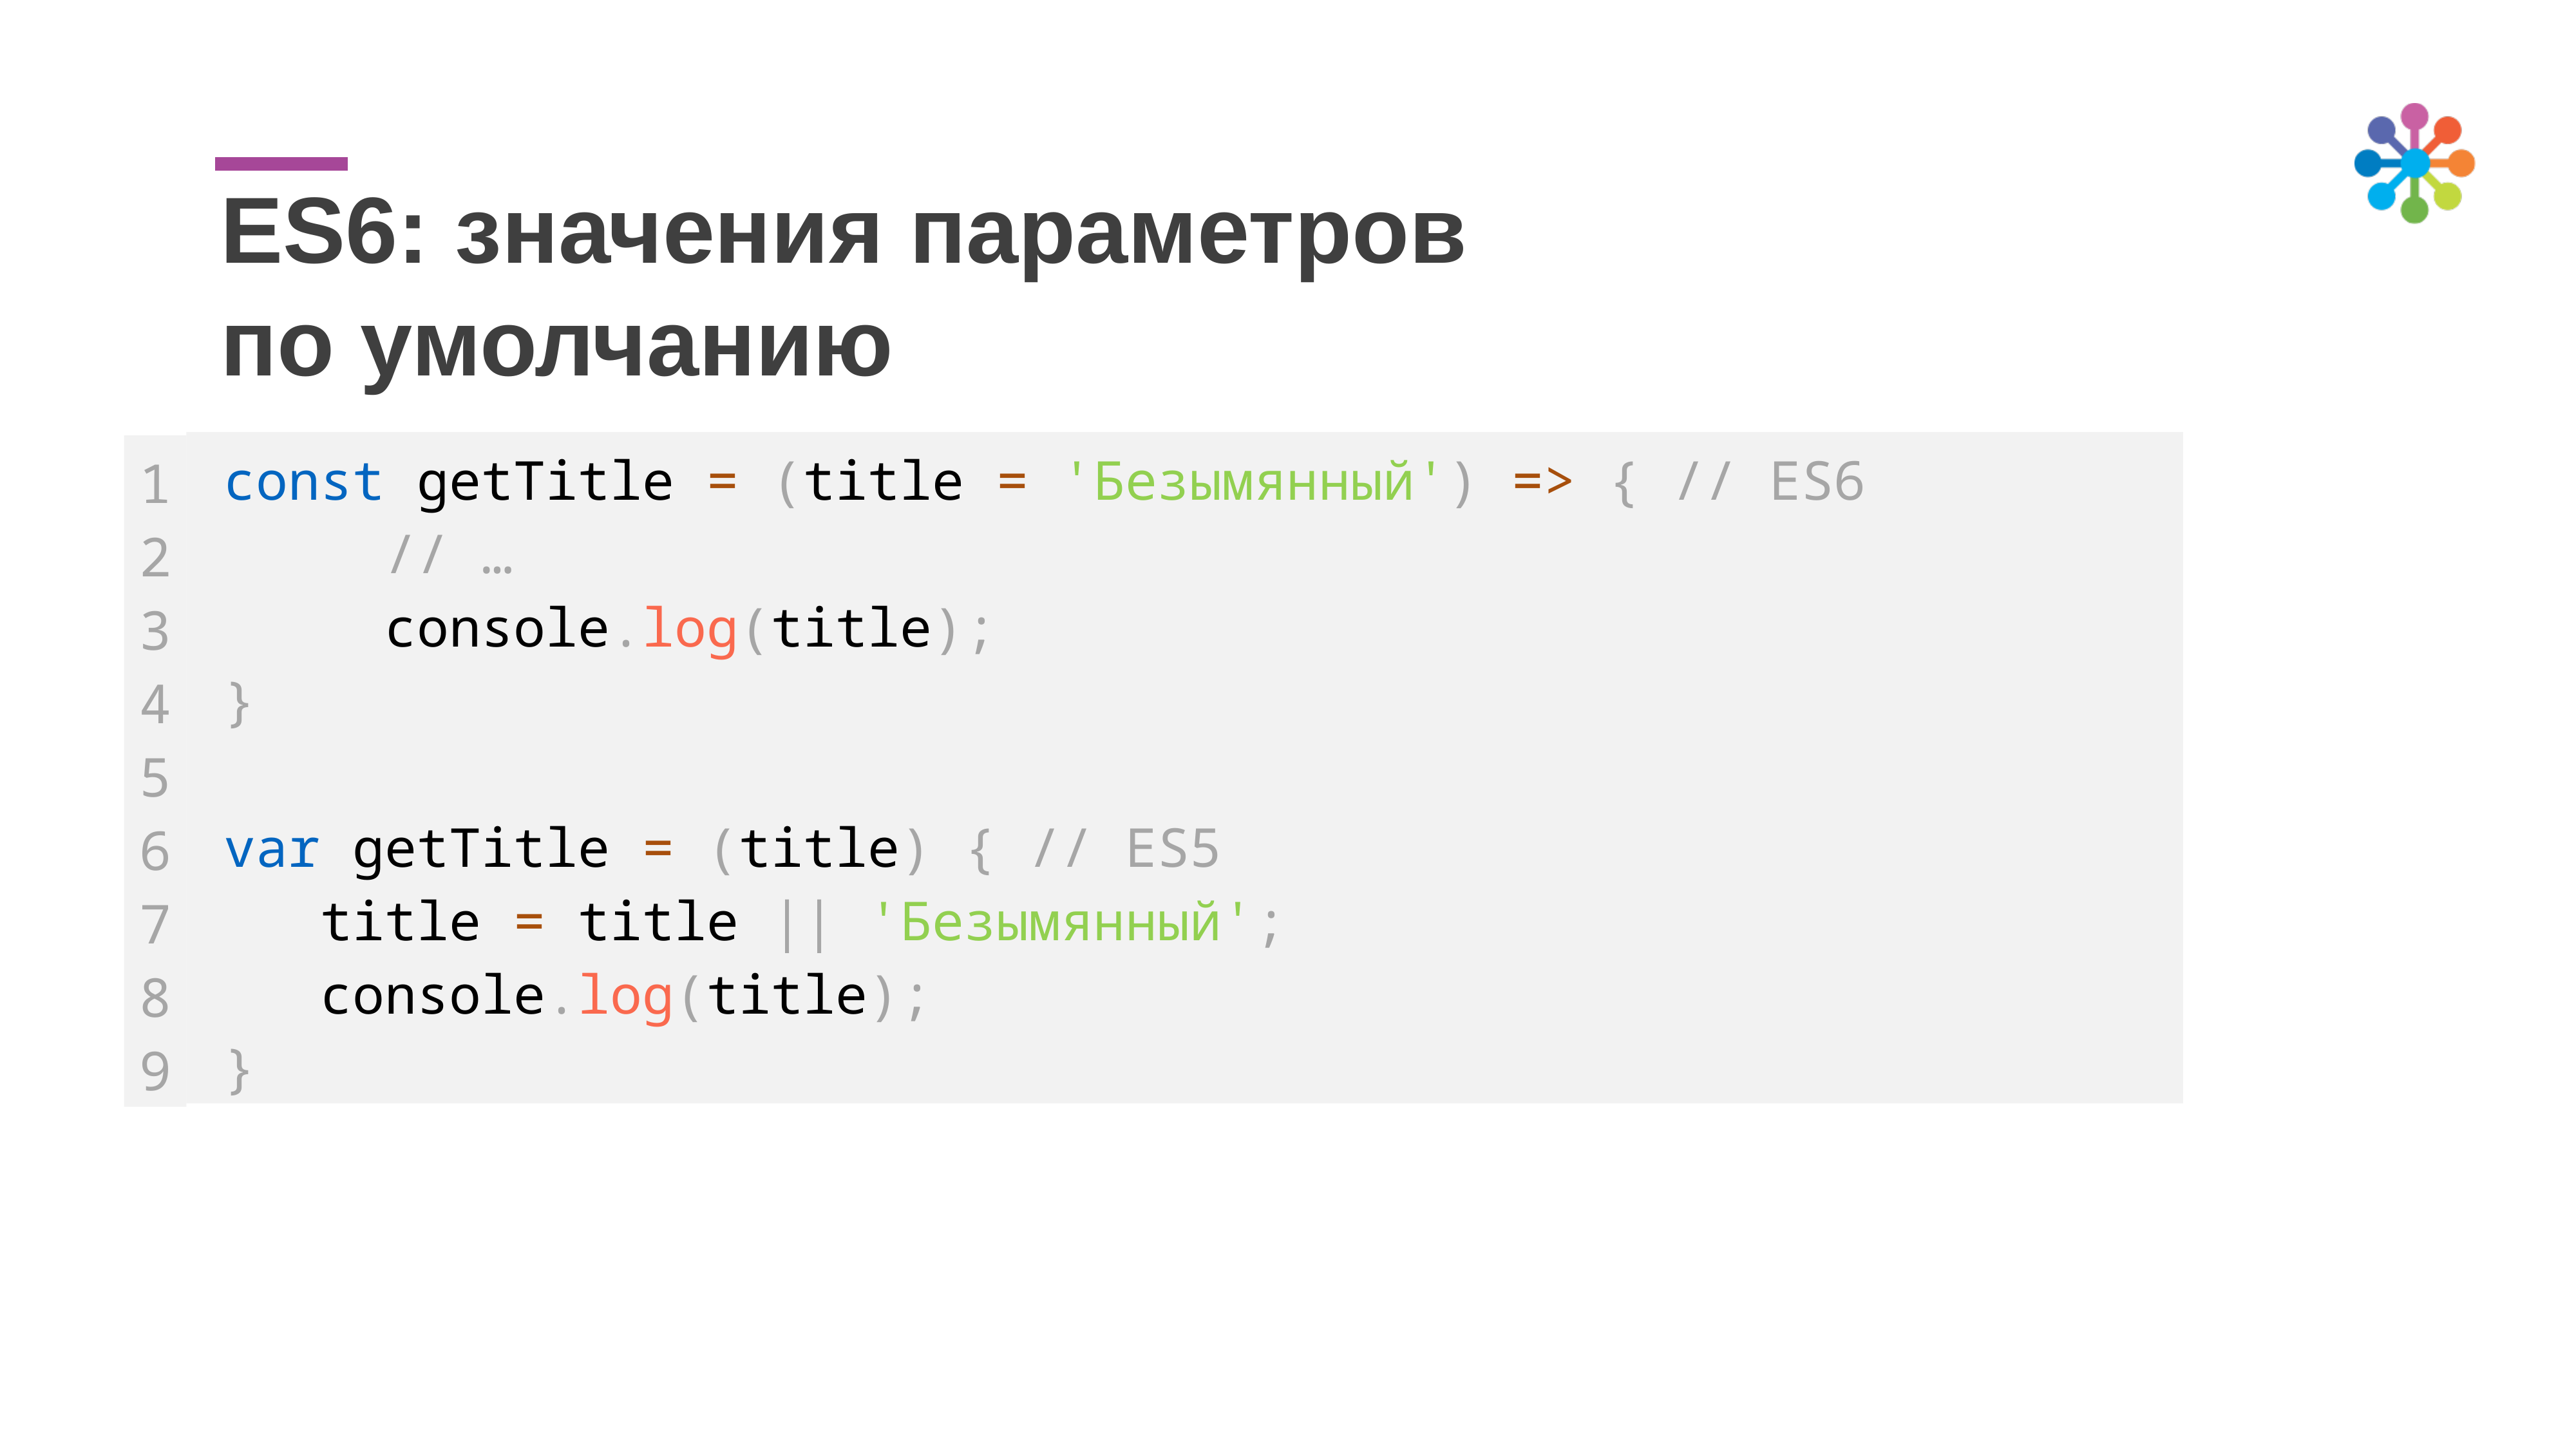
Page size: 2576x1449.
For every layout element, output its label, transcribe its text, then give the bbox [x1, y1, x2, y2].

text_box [124, 431, 2184, 1112]
text_box ES6: значения параметров по умолчанию [215, 164, 2212, 400]
picture [2354, 103, 2476, 225]
